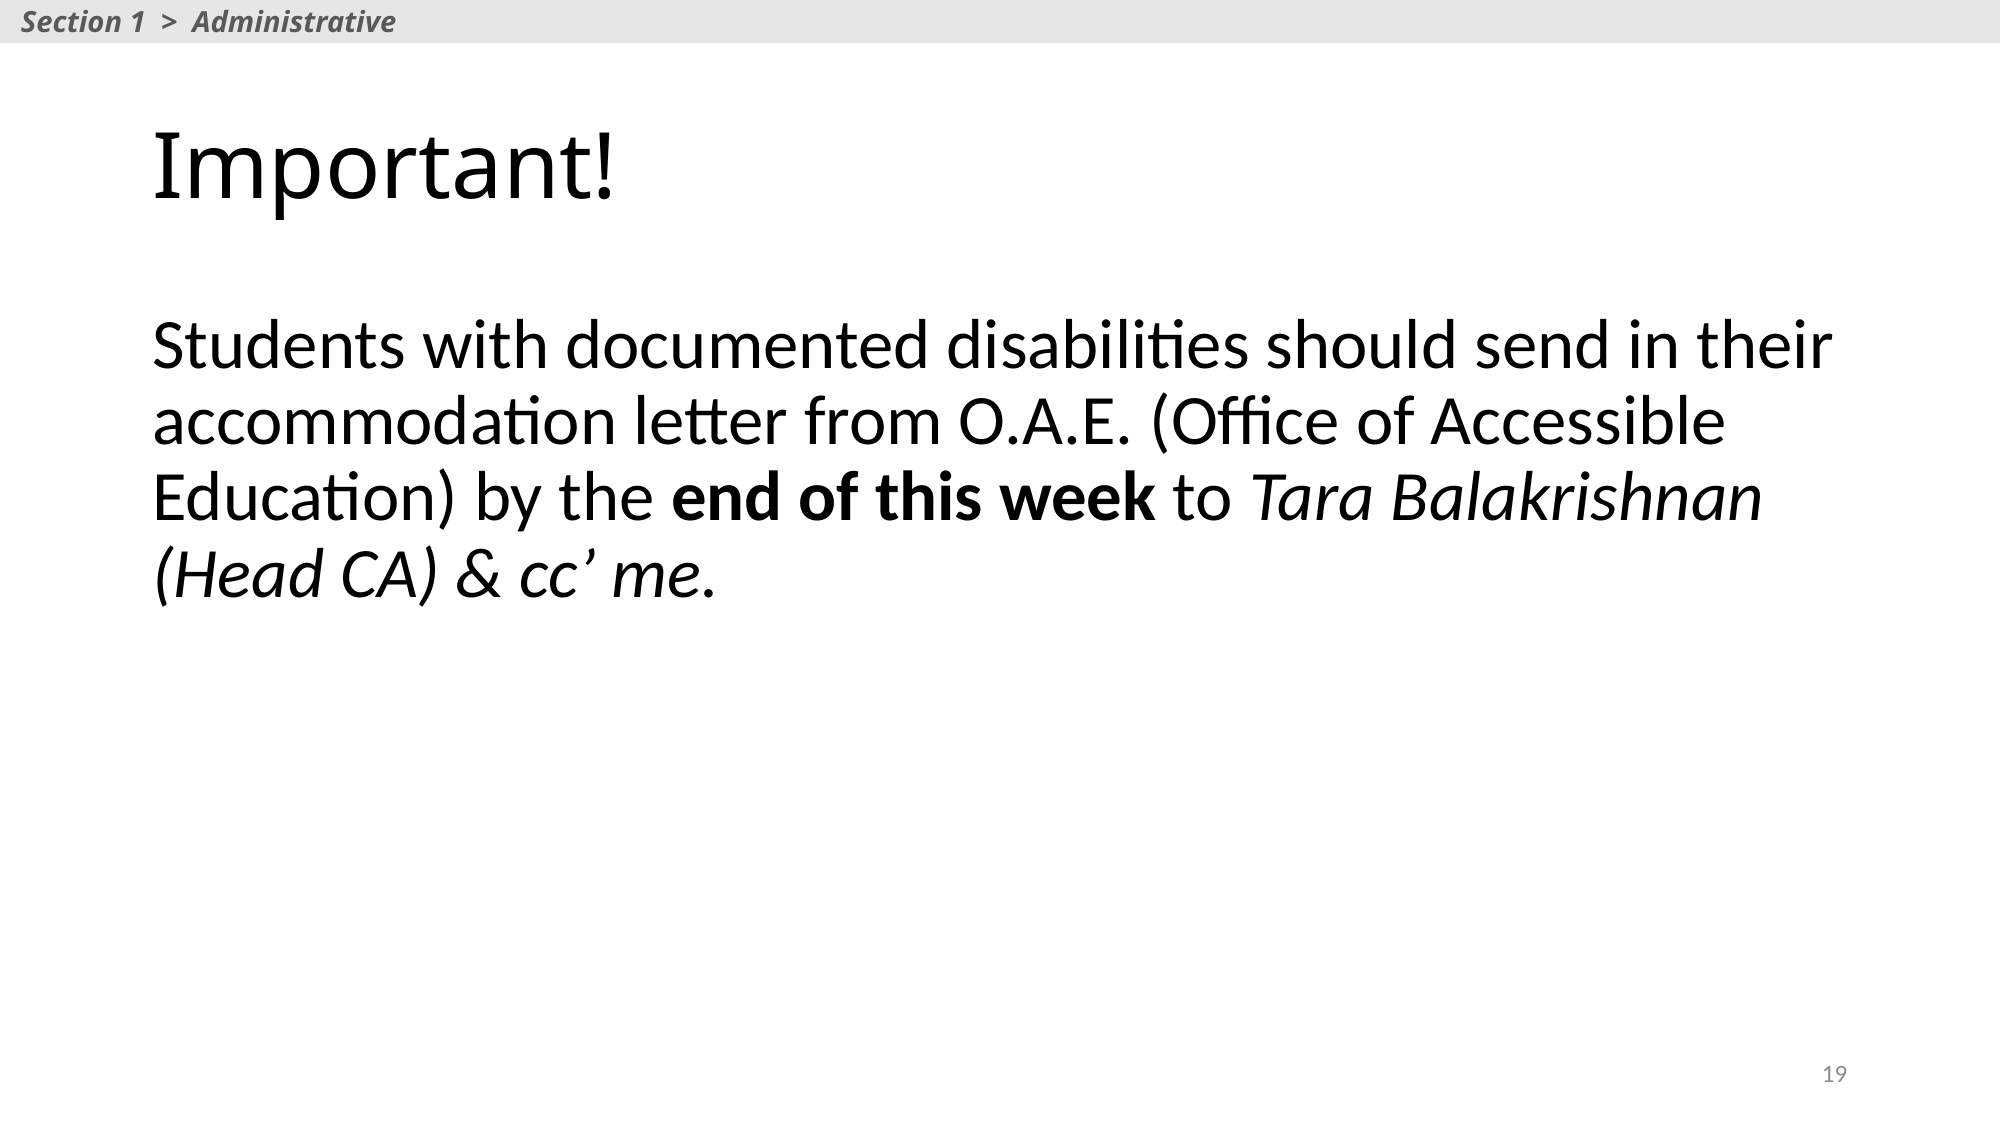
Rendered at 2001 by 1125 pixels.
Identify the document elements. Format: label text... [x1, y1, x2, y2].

slide_number 19 [1412, 1042, 1863, 1103]
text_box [0, 0, 2000, 47]
list Students with documented disabilities should send in their accommodation letter from O.A.E. (Office of Accessible Education) by the end of this week to Tara Balakrishnan (Head CA) & cc’ me. [137, 299, 1863, 1014]
title Important! [137, 59, 1863, 278]
